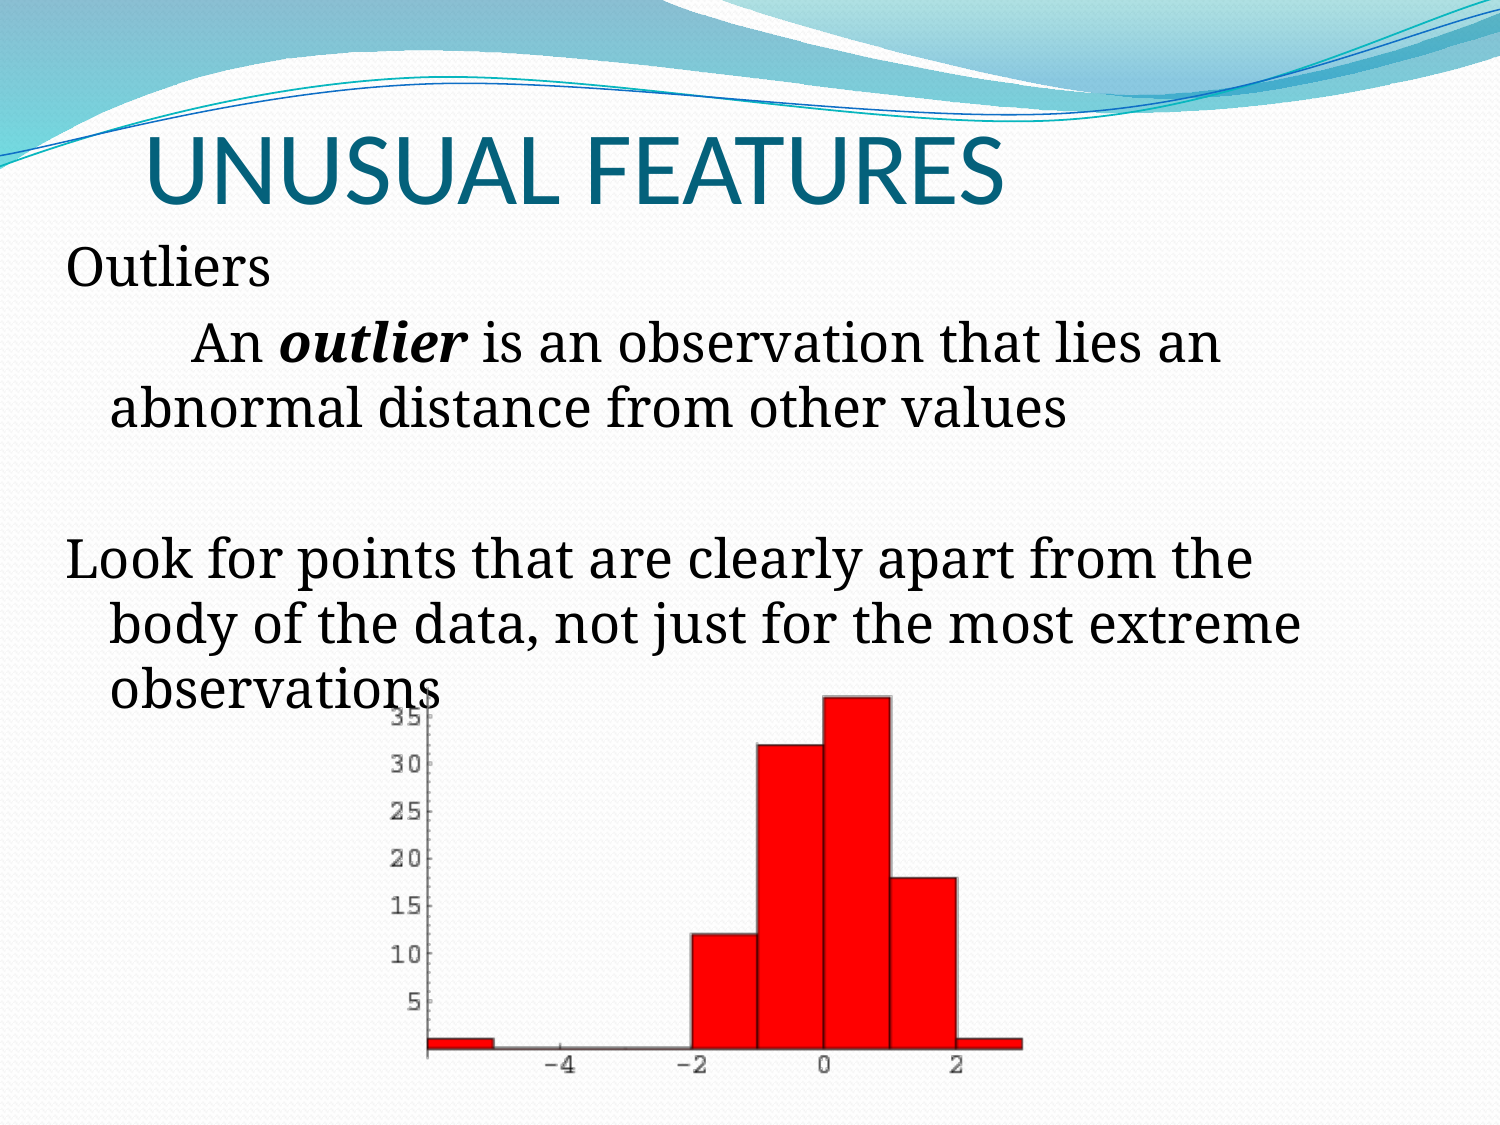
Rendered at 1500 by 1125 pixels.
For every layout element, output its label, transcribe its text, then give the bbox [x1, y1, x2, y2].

picture [387, 687, 1026, 1082]
list Outliers An outlier is an observation that lies an abnormal distance from other values Look for points that are clearly apart from the body of the data, not just for the most extreme observations [49, 224, 1401, 946]
title UNUSUAL FEATURES [49, 37, 1401, 224]
